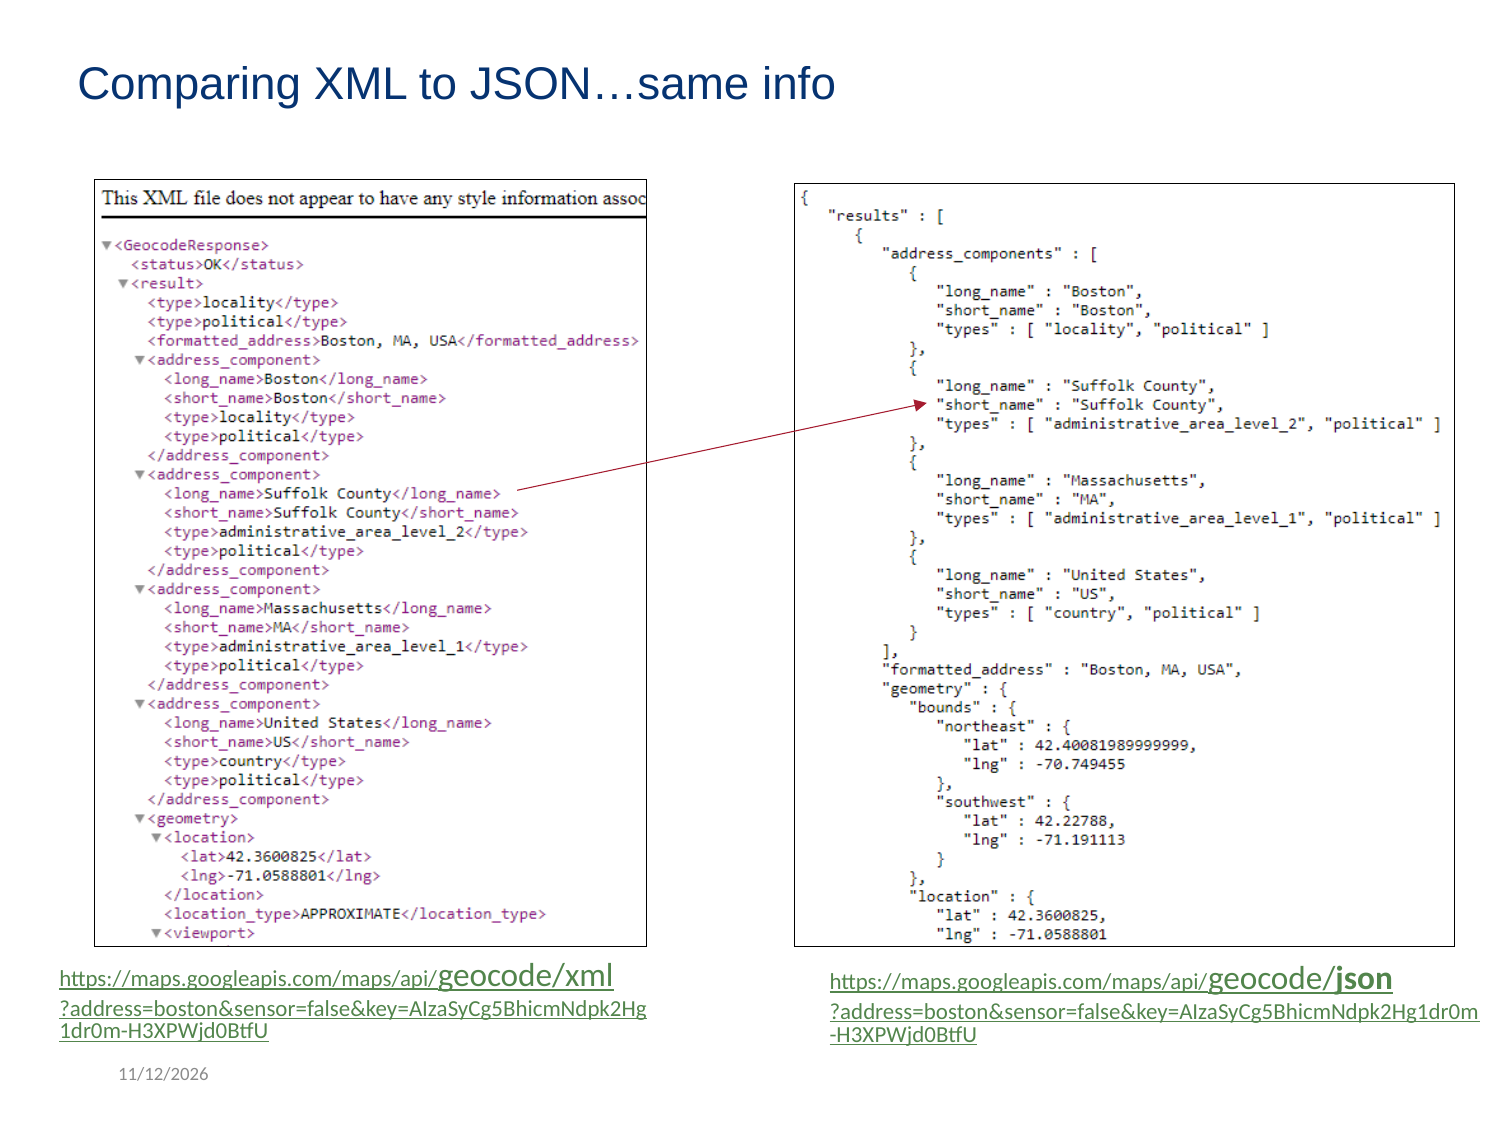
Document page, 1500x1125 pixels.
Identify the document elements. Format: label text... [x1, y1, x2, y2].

text_box https://maps.googleapis.com/maps/api/geocode/json?address=boston&sensor=false&key=AIzaSyCg5BhicmNdpk2Hg1dr0m-H3XPWjd0BtfU [814, 948, 1500, 1031]
text_box https://maps.googleapis.com/maps/api/geocode/xml?address=boston&sensor=false&key=AIzaSyCg5BhicmNdpk2Hg1dr0m-H3XPWjd0BtfU [44, 945, 668, 1028]
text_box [517, 402, 927, 491]
picture [794, 182, 1455, 947]
picture [94, 179, 647, 947]
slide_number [103, 1042, 441, 1103]
title Comparing XML to JSON…same info [62, 45, 1425, 125]
